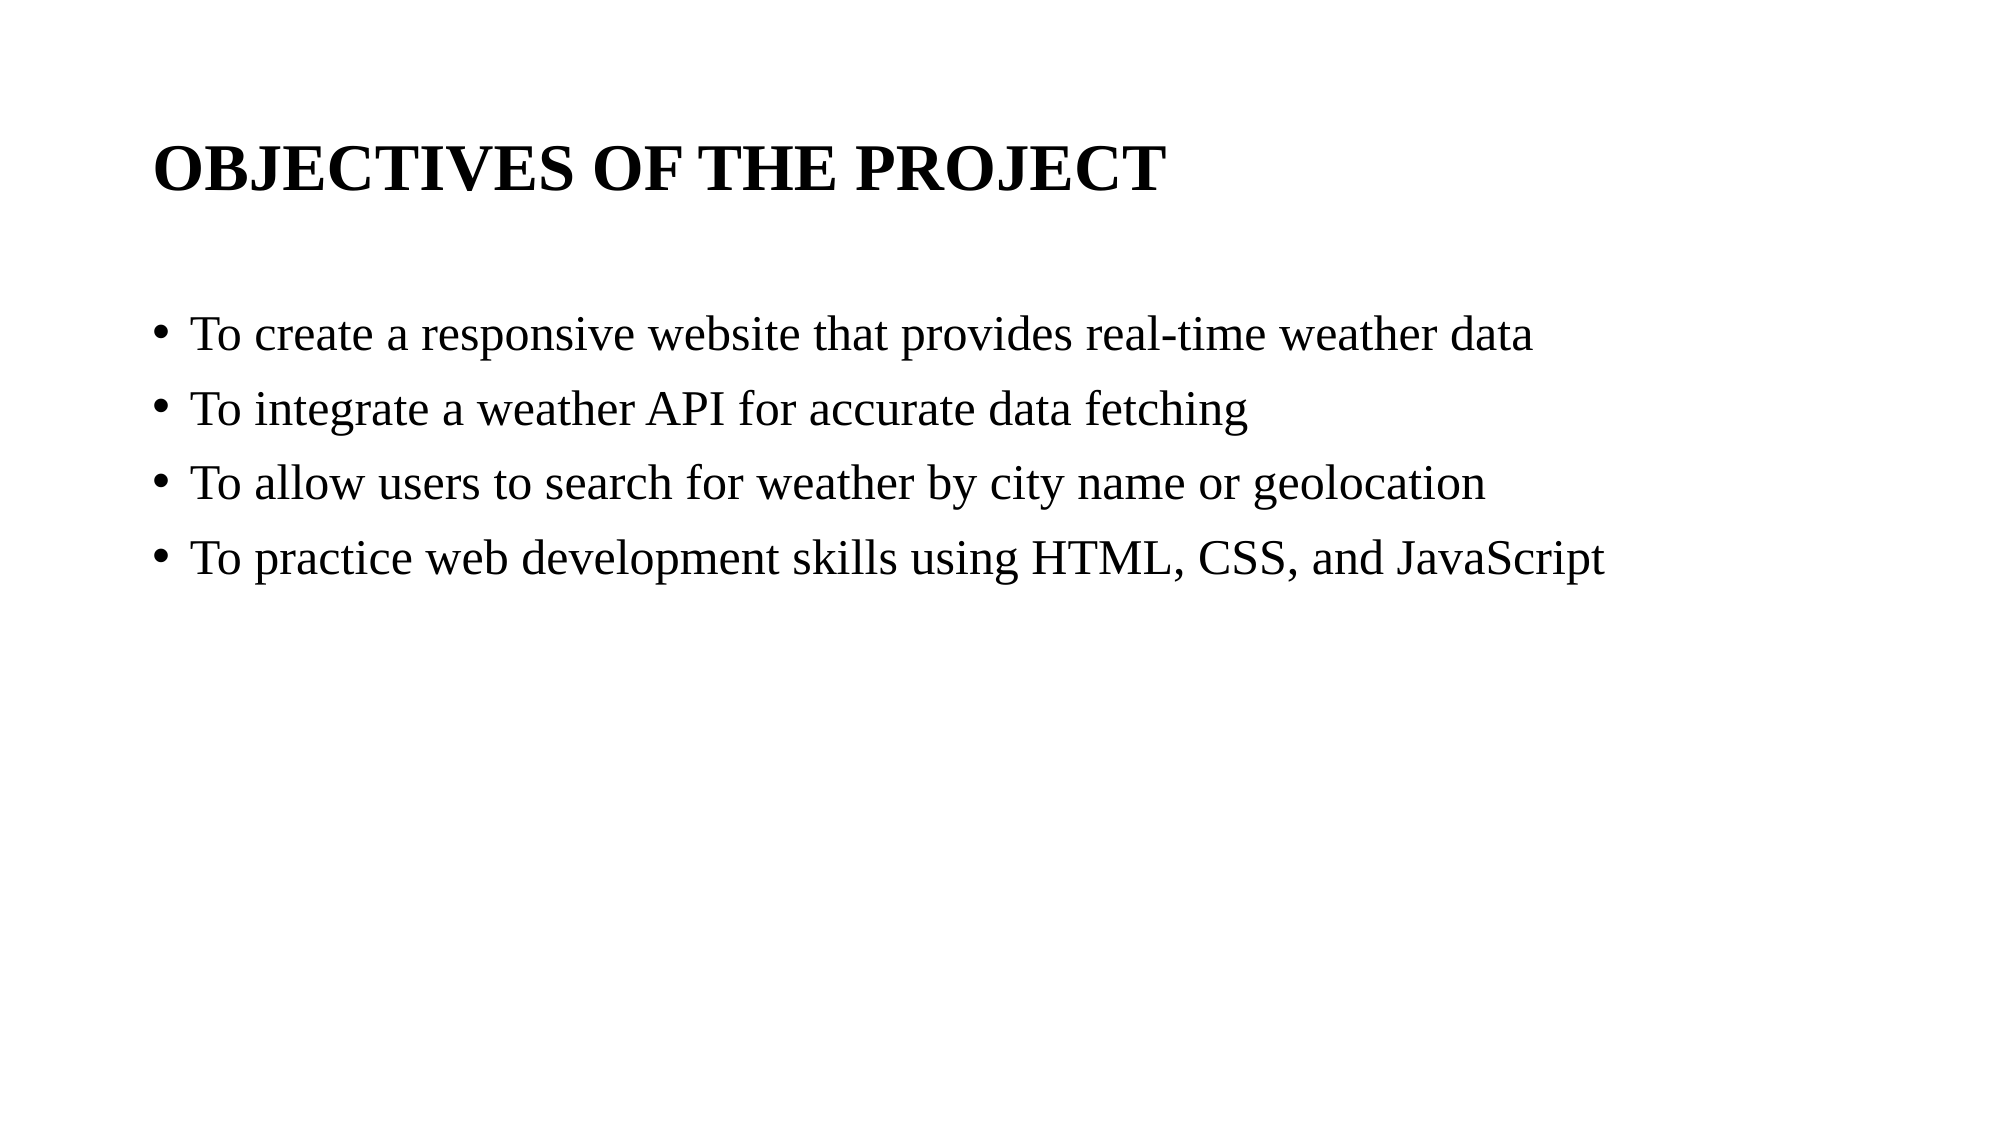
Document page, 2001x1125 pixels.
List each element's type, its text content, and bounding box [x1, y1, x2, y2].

title OBJECTIVES OF THE PROJECT [137, 59, 1863, 278]
list To create a responsive website that provides real-time weather data To integrate a weather API for accurate data fetching To allow users to search for weather by city name or geolocation To practice web development skills using HTML, CSS, and JavaScript [137, 299, 1863, 1014]
